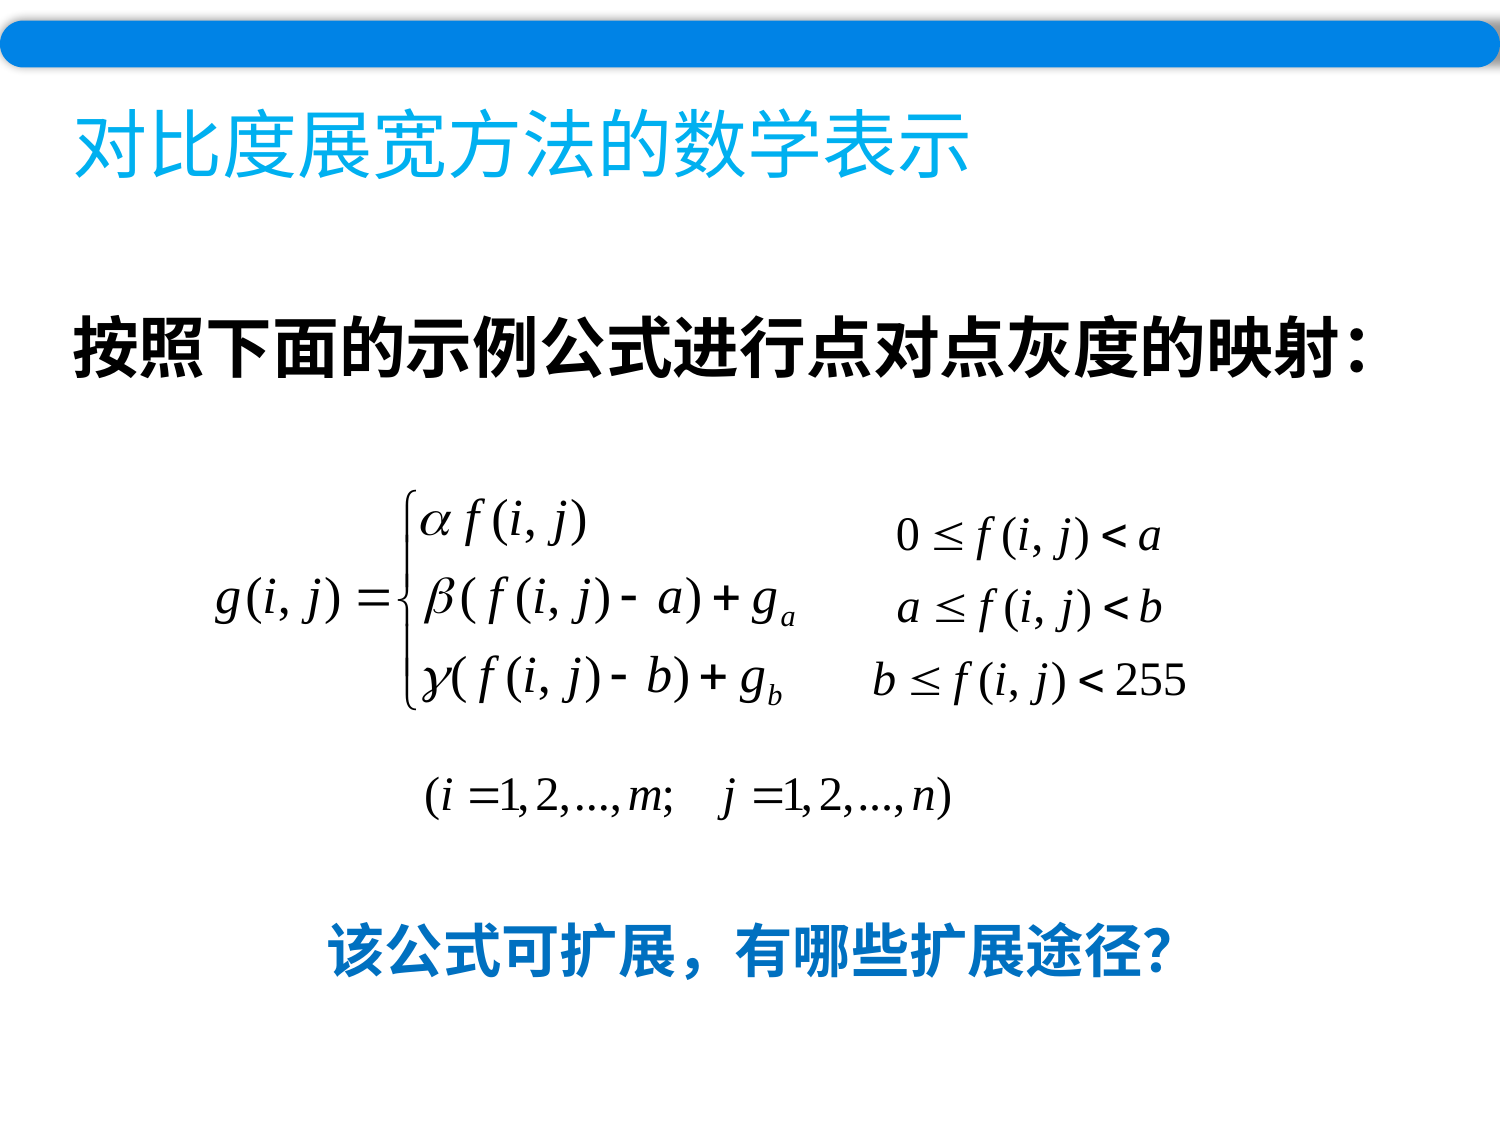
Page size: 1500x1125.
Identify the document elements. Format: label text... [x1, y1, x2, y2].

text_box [204, 478, 809, 722]
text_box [866, 502, 1196, 715]
text_box 该公式可扩展，有哪些扩展途径？ [93, 906, 1434, 992]
text_box 对比度展宽方法的数学表示 [58, 90, 988, 286]
text_box 按照下面的示例公式进行点对点灰度的映射： [57, 297, 1411, 393]
text_box [0, 19, 1500, 69]
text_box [417, 762, 960, 835]
